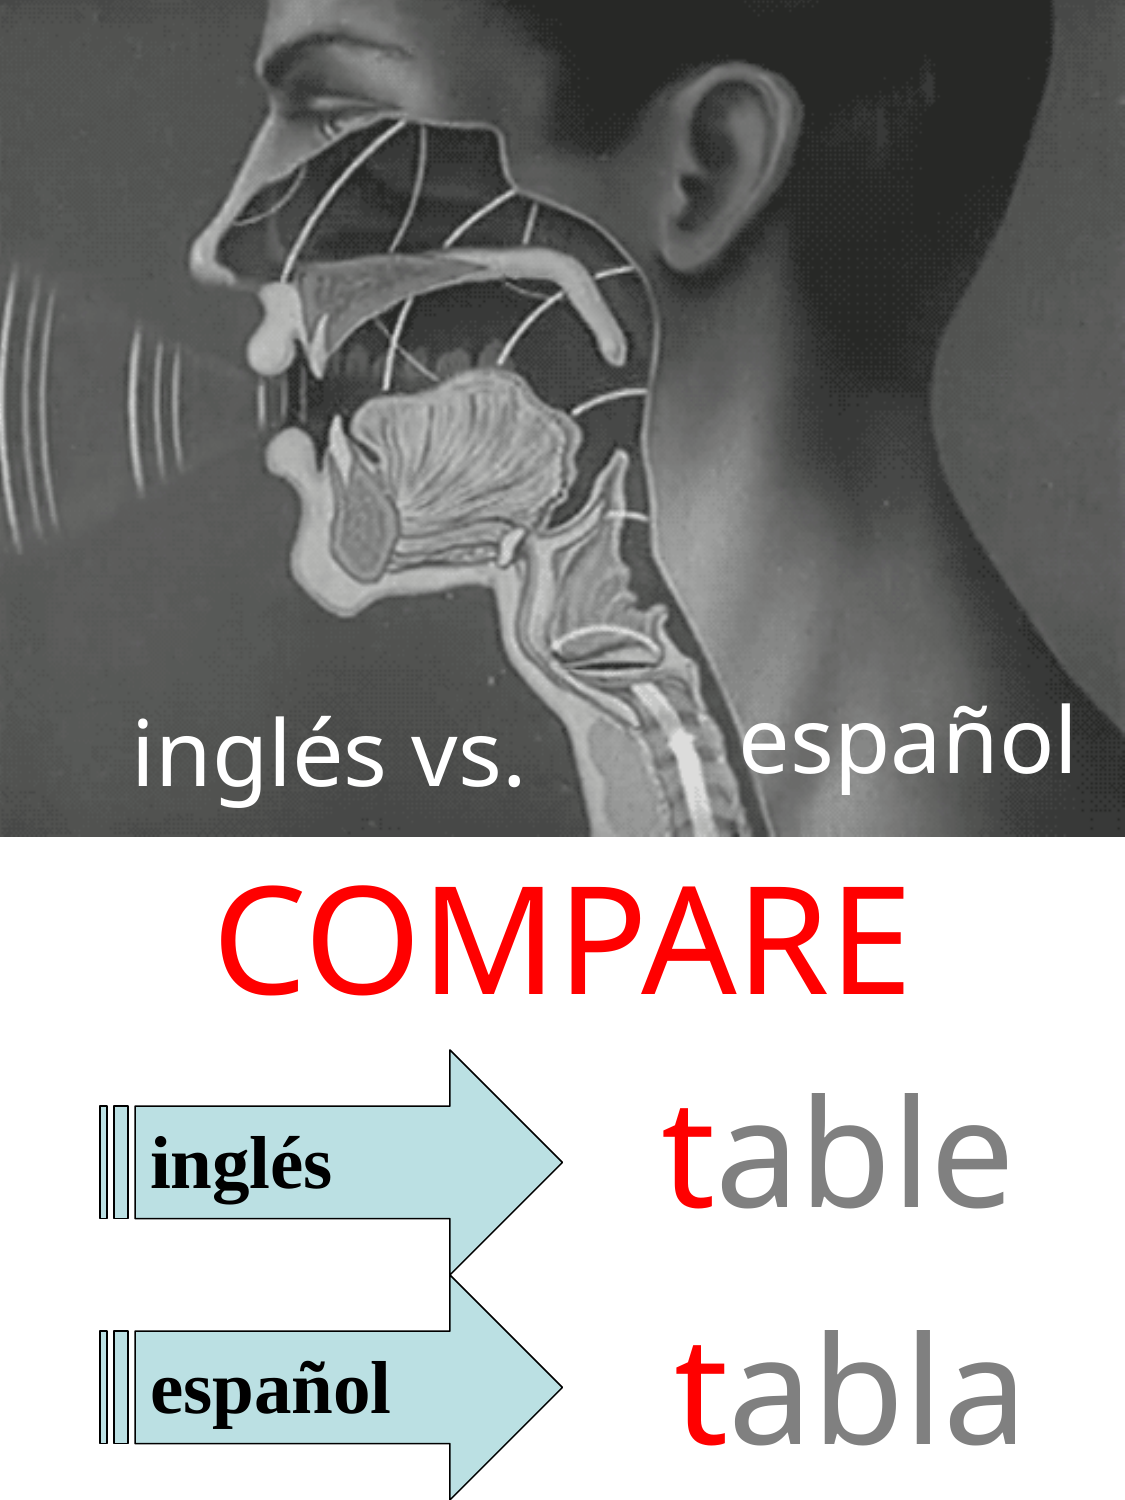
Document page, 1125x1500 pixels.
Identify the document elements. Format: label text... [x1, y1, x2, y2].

text_box español [99, 1331, 107, 1444]
text_box tabla [659, 1287, 1043, 1483]
text_box COMPARE [1, 845, 1125, 1033]
text_box español [135, 1274, 563, 1500]
text_box table [646, 1049, 1031, 1245]
text_box español [113, 1331, 129, 1444]
picture [0, 0, 1125, 838]
text_box inglés [113, 1106, 129, 1219]
text_box inglés [135, 1049, 563, 1274]
text_box inglés [99, 1106, 107, 1219]
